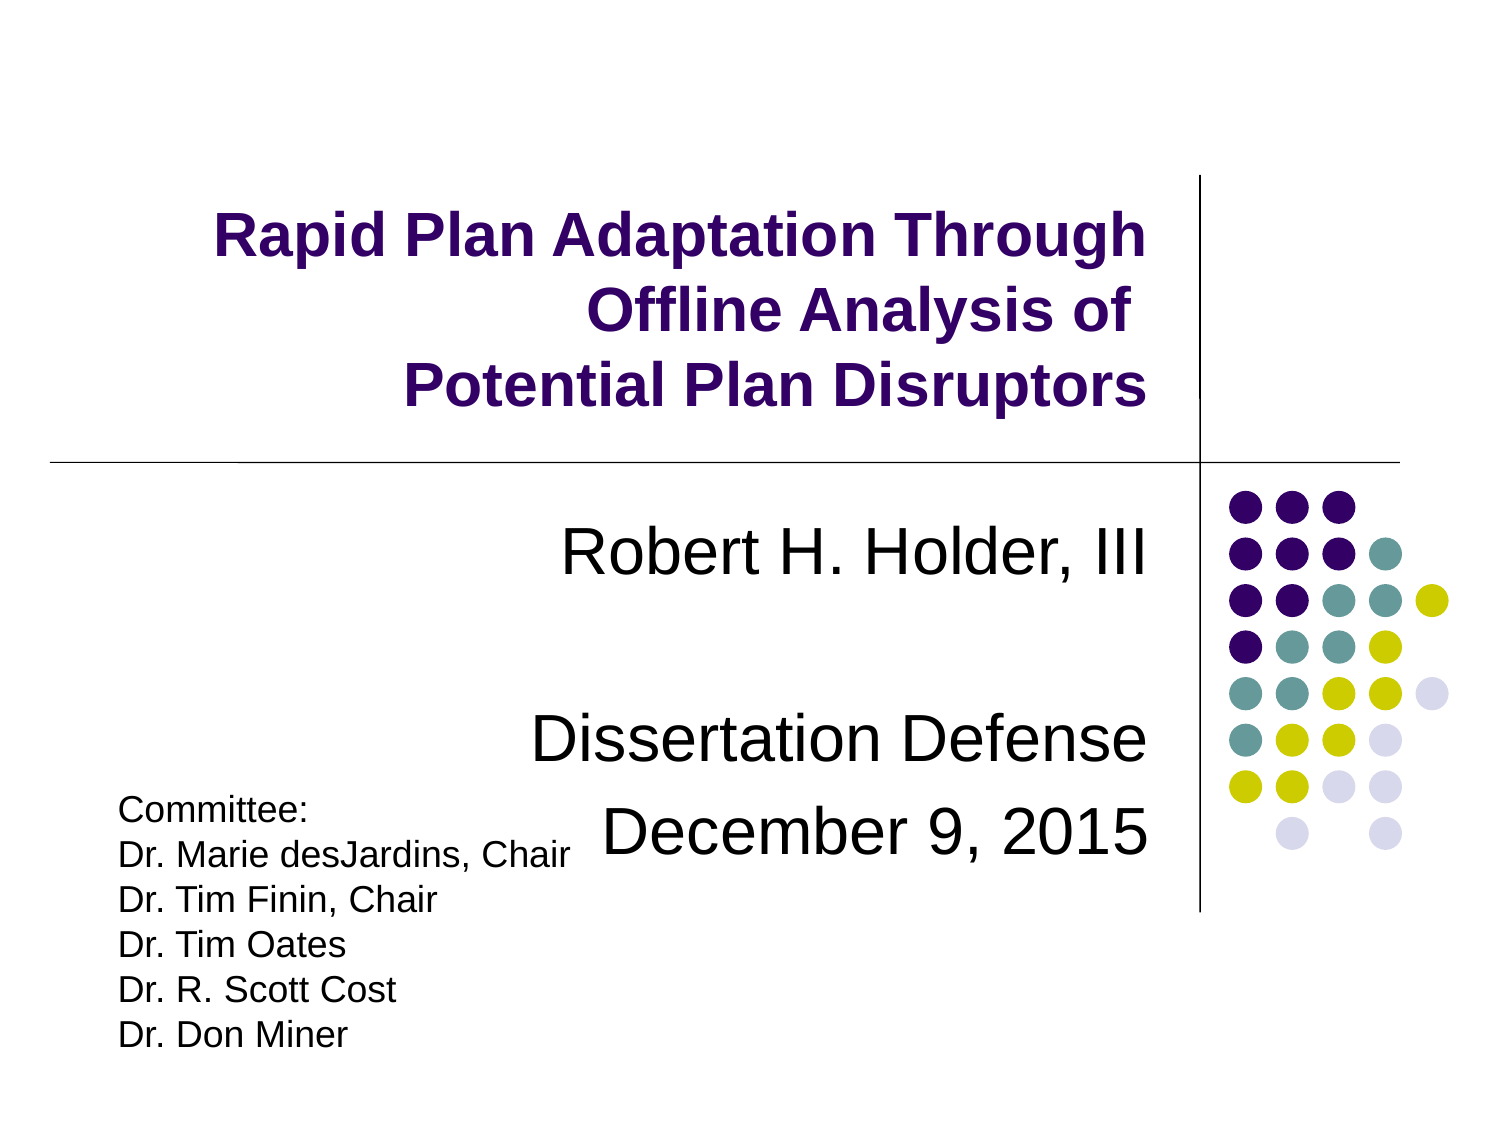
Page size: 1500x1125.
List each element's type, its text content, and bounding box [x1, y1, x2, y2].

subtitle Robert H. Holder, III Dissertation Defense December 9, 2015 [139, 500, 1165, 888]
text_box Committee: Dr. Marie desJardins, Chair Dr. Tim Finin, Chair Dr. Tim Oates Dr. R. Scott Cost Dr. Don Miner [102, 778, 587, 1063]
title Rapid Plan Adaptation Through Offline Analysis of Potential Plan Disruptors [51, 76, 1165, 427]
